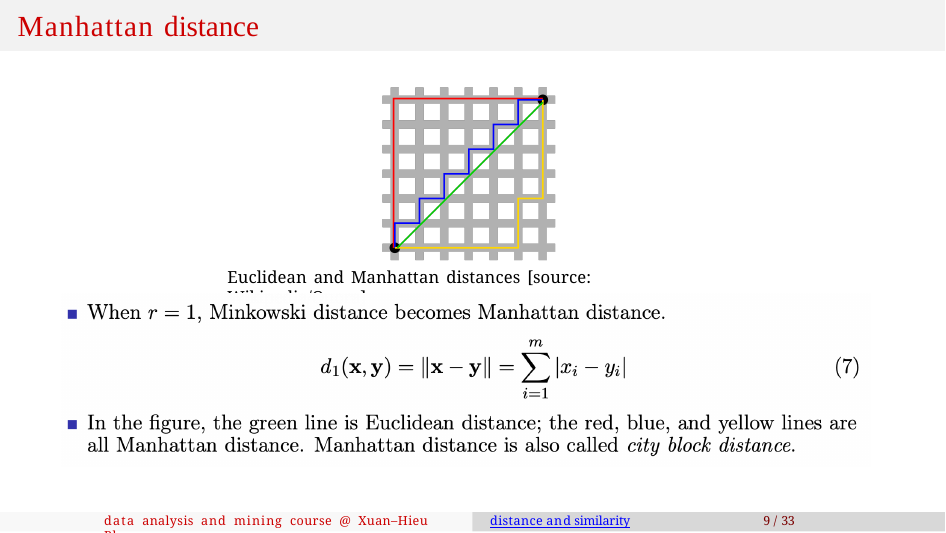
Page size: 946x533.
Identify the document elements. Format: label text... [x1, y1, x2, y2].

picture [61, 293, 871, 467]
text_box Euclidean and Manhattan distances [source: Wikipedia/Quora] [74, 265, 720, 292]
picture [378, 83, 559, 264]
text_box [0, 511, 946, 532]
title Manhattan distance [15, 4, 835, 97]
